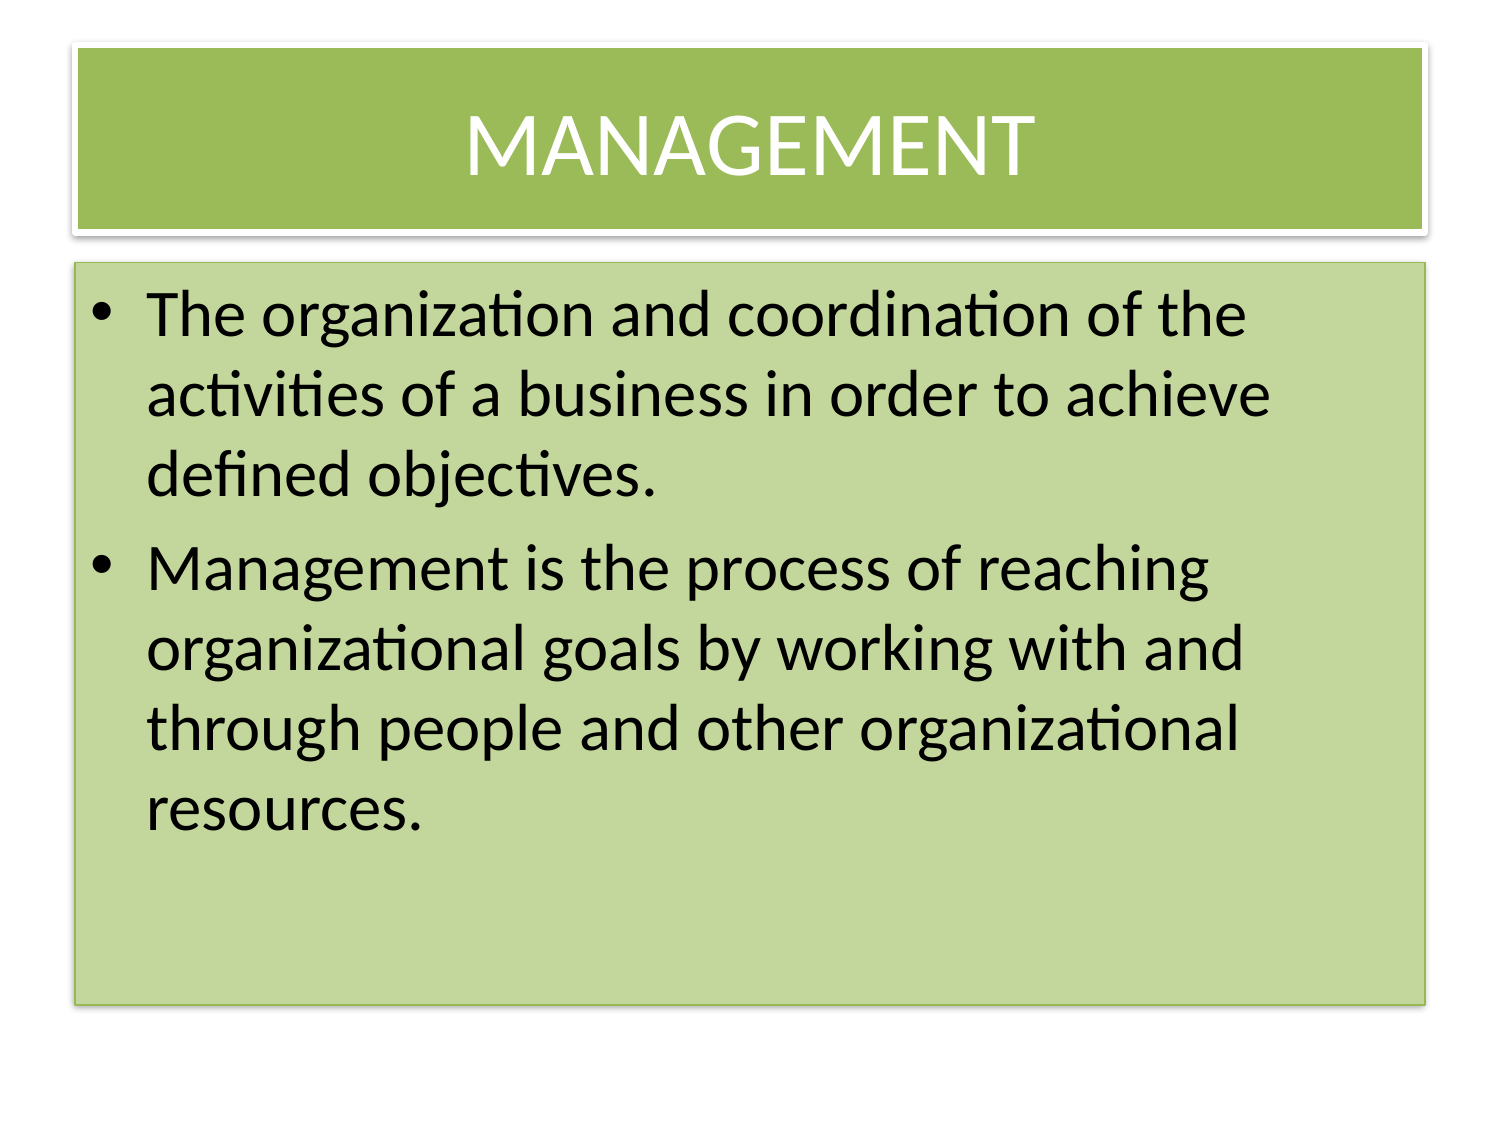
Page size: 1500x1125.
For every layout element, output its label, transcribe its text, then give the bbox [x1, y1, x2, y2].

title MANAGEMENT [72, 42, 1428, 236]
list The organization and coordination of the activities of a business in order to achieve defined objectives. Management is the process of reaching organizational goals by working with and through people and other organizational resources. [74, 262, 1426, 1006]
